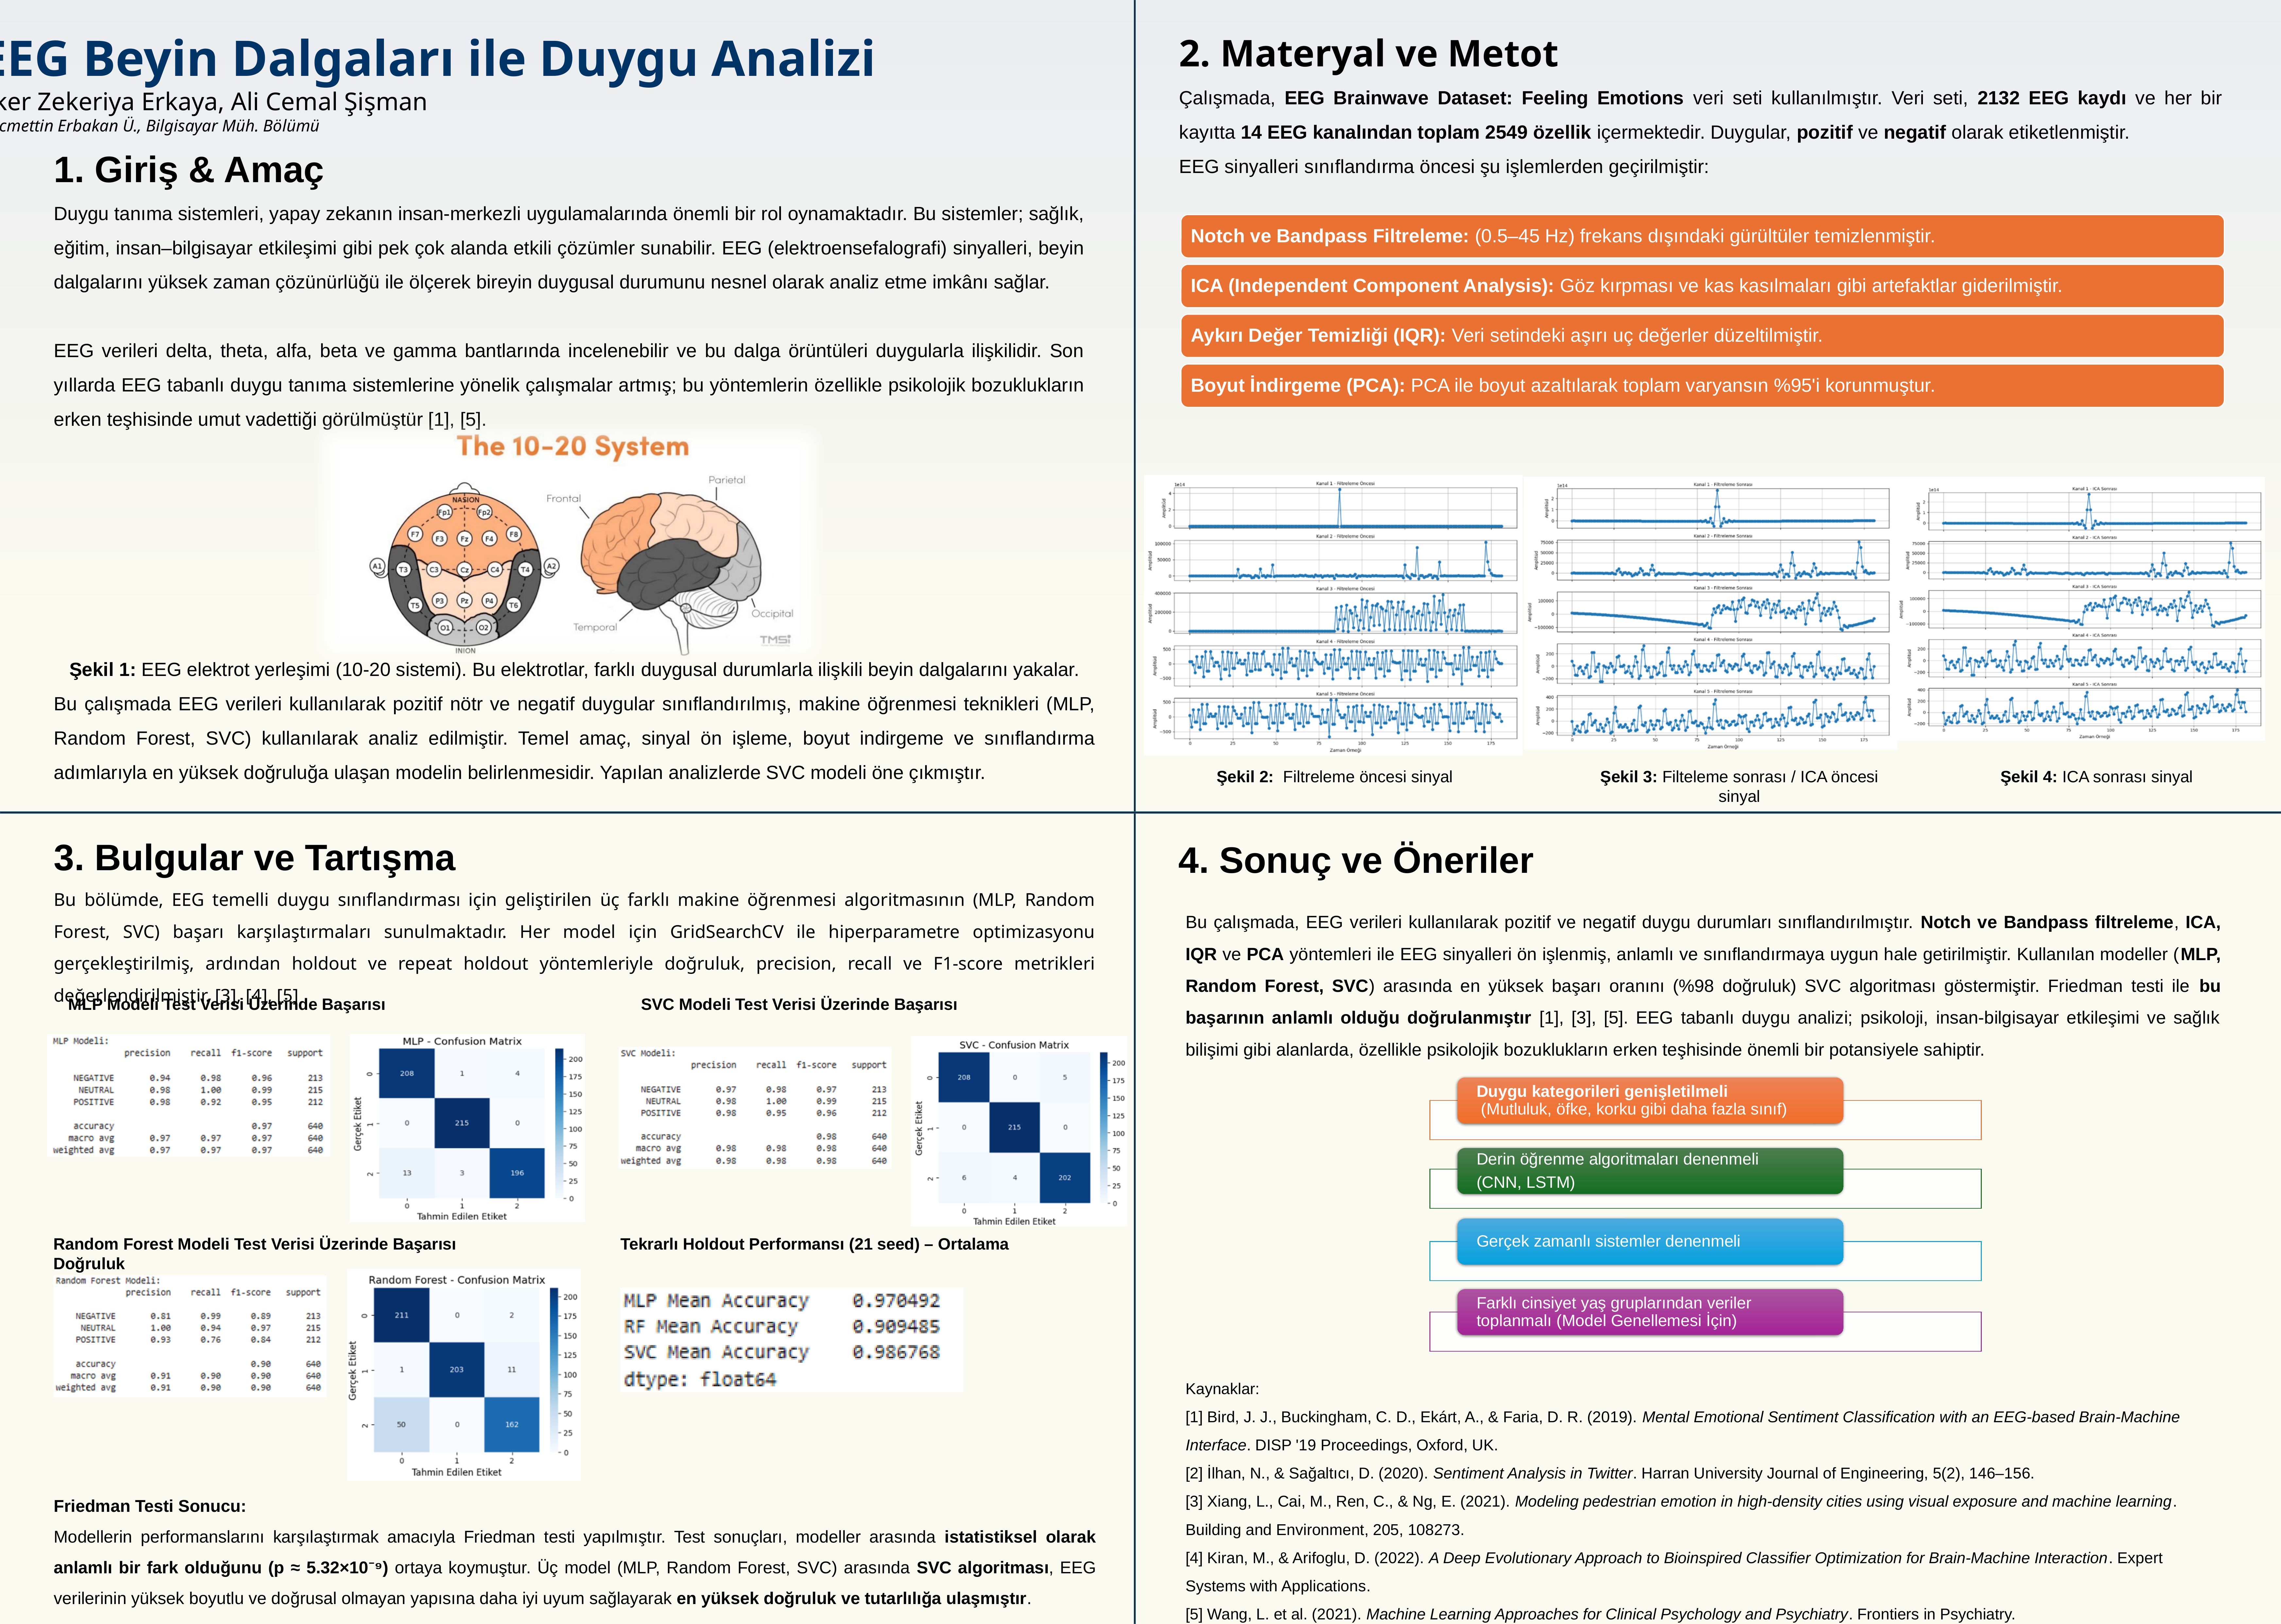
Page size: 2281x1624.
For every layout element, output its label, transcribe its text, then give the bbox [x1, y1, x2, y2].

picture [1523, 477, 2265, 750]
text_box Şekil 3: Filteleme sonrası / ICA öncesi sinyal [1581, 764, 1897, 808]
picture [350, 1034, 585, 1222]
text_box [1429, 1074, 1982, 1355]
text_box 2. Materyal ve Metot Çalışmada, EEG Brainwave Dataset: Feeling Emotions veri seti kullanılmıştır. Veri seti, 2132 EEG kaydı ve her bir kayıtta 14 EEG kanalından toplam 2549 özellik içermektedir. Duygular, pozitif ve negatif olarak etiketlenmiştir. EEG sinyalleri sınıflandırma öncesi şu işlemlerden geçirilmiştir: [1174, 27, 2227, 202]
text_box Random Forest Modeli Test Verisi Üzerinde Başarısı Tekrarlı Holdout Performansı (21 seed) – Ortalama Doğruluk [48, 1231, 1090, 1295]
text_box 4. Sonuç ve Öneriler [1173, 834, 2226, 883]
picture [910, 1036, 1128, 1227]
picture [619, 1047, 891, 1169]
text_box Kaynaklar: [1] Bird, J. J., Buckingham, C. D., Ekárt, A., & Faria, D. R. (2019). Mental Emotional Sentiment Classification with an EEG-based Brain-Machine Interface. DISP '19 Proceedings, Oxford, UK. [2] İlhan, N., & Sağaltıcı, D. (2020). Sentiment Analysis in Twitter. Harran University Journal of Engineering, 5(2), 146–156. [3] Xiang, L., Cai, M., Ren, C., & Ng, E. (2021). Modeling pedestrian emotion in high-density cities using visual exposure and machine learning. Building and Environment, 205, 108273. [4] Kiran, M., & Arifoglu, D. (2022). A Deep Evolutionary Approach to Bioinspired Classifier Optimization for Brain-Machine Interaction. Expert Systems with Applications. [5] Wang, L. et al. (2021). Machine Learning Approaches for Clinical Psychology and Psychiatry. Frontiers in Psychiatry. [1181, 1367, 2226, 1624]
text_box EEG Beyin Dalgaları ile Duygu Analizi İlker Zekeriya Erkaya, Ali Cemal Şişman Necmettin Erbakan Ü., Bilgisayar Müh. Bölümü [0, 24, 881, 137]
picture [1144, 475, 1523, 755]
picture [47, 1034, 331, 1157]
picture [347, 1269, 581, 1481]
picture [307, 417, 831, 670]
text_box Şekil 4: ICA sonrası sinyal [1936, 764, 2257, 788]
text_box Şekil 1: EEG elektrot yerleşimi (10-20 sistemi). Bu elektrotlar, farklı duygusal durumlarla ilişkili beyin dalgalarını yakalar. Bu çalışmada EEG verileri kullanılarak pozitif nötr ve negatif duygular sınıflandırılmış, makine öğrenmesi teknikleri (MLP, Random Forest, SVC) kullanılarak analiz edilmiştir. Temel amaç, sinyal ön işleme, boyut indirgeme ve sınıflandırma adımlarıyla en yüksek doğruluğa ulaşan modelin belirlenmesidir. Yapılan analizlerde SVC modeli öne çıkmıştır. [49, 624, 1101, 786]
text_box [1181, 212, 2225, 410]
text_box [1134, 814, 1136, 1624]
text_box 1. Giriş & Amaç Duygu tanıma sistemleri, yapay zekanın insan-merkezli uygulamalarında önemli bir rol oynamaktadır. Bu sistemler; sağlık, eğitim, insan–bilgisayar etkileşimi gibi pek çok alanda etkili çözümler sunabilir. EEG (elektroensefalografi) sinyalleri, beyin dalgalarını yüksek zaman çözünürlüğü ile ölçerek bireyin duygusal durumunu nesnel olarak analiz etme imkânı sağlar. EEG verileri delta, theta, alfa, beta ve gamma bantlarında incelenebilir ve bu dalga örüntüleri duygularla ilişkilidir. Son yıllarda EEG tabanlı duygu tanıma sistemlerine yönelik çalışmalar artmış; bu yöntemlerin özellikle psikolojik bozuklukların erken teşhisinde umut vadettiği görülmüştür [1], [5]. [49, 143, 1090, 432]
text_box [0, 811, 2281, 814]
text_box Friedman Testi Sonucu: Modellerin performanslarını karşılaştırmak amacıyla Friedman testi yapılmıştır. Test sonuçları, modeller arasında istatistiksel olarak anlamlı bir fark olduğunu (p ≈ 5.32×10⁻⁹) ortaya koymuştur. Üç model (MLP, Random Forest, SVC) arasında SVC algoritması, EEG verilerinin yüksek boyutlu ve doğrusal olmayan yapısına daha iyi uyum sağlayarak en yüksek doğruluk ve tutarlılığa ulaşmıştır. [49, 1482, 1101, 1610]
text_box [1134, 0, 1136, 811]
text_box Bu çalışmada, EEG verileri kullanılarak pozitif ve negatif duygu durumları sınıflandırılmıştır. Notch ve Bandpass filtreleme, ICA, IQR ve PCA yöntemleri ile EEG sinyalleri ön işlenmiş, anlamlı ve sınıflandırmaya uygun hale getirilmiştir. Kullanılan modeller (MLP, Random Forest, SVC) arasında en yüksek başarı oranını (%98 doğruluk) SVC algoritması göstermiştir. Friedman testi ile bu başarının anlamlı olduğu doğrulanmıştır [1], [3], [5]. EEG tabanlı duygu analizi; psikoloji, insan-bilgisayar etkileşimi ve sağlık bilişimi gibi alanlarda, özellikle psikolojik bozuklukların erken teşhisinde önemli bir potansiyele sahiptir. [1181, 897, 2226, 1062]
picture [620, 1288, 964, 1392]
picture [53, 1275, 327, 1398]
text_box MLP Modeli Test Verisi Üzerinde Başarısı SVC Modeli Test Verisi Üzerinde Başarısı [63, 991, 964, 1036]
text_box 3. Bulgular ve Tartışma Bu bölümde, EEG temelli duygu sınıflandırması için geliştirilen üç farklı makine öğrenmesi algoritmasının (MLP, Random Forest, SVC) başarı karşılaştırmaları sunulmaktadır. Her model için GridSearchCV ile hiperparametre optimizasyonu gerçekleştirilmiş, ardından holdout ve repeat holdout yöntemleriyle doğruluk, precision, recall ve F1-score metrikleri değerlendirilmiştir​. [3], [4], [5] [49, 831, 1101, 1008]
text_box Şekil 2: Filtreleme öncesi sinyal [1174, 764, 1495, 788]
